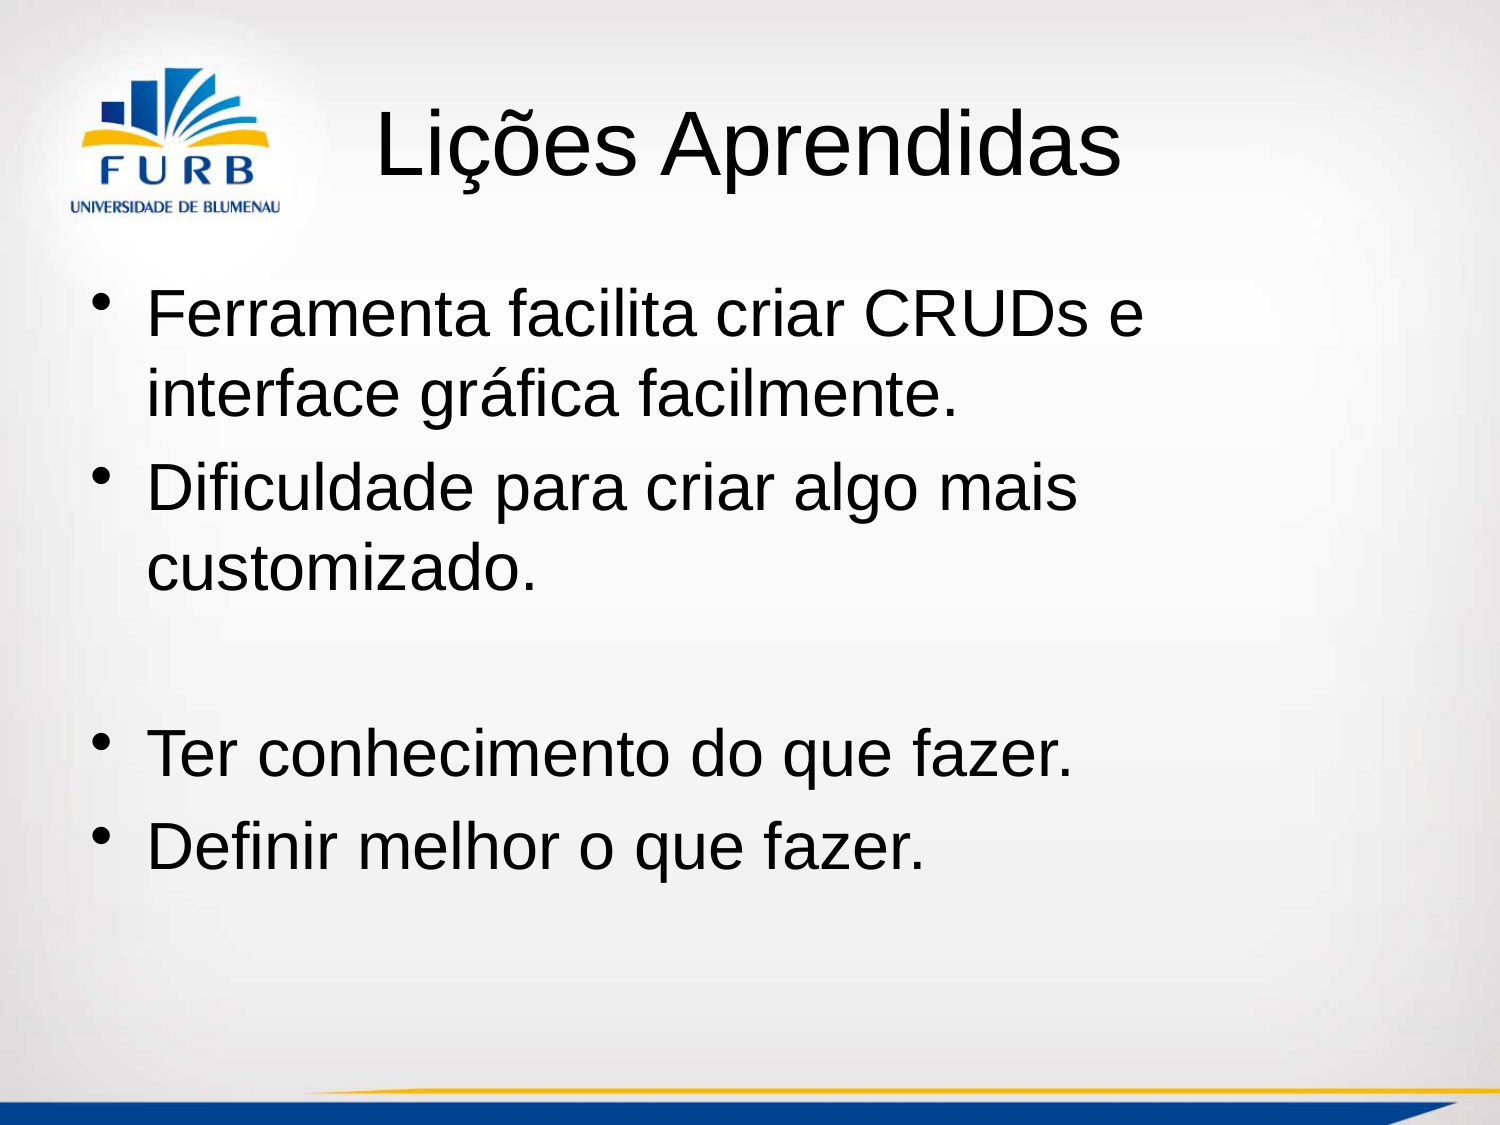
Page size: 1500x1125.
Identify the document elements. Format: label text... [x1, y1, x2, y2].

picture [0, 0, 1500, 1125]
title Lições Aprendidas [75, 45, 1425, 233]
list Ferramenta facilita criar CRUDs e interface gráfica facilmente. Dificuldade para criar algo mais customizado. Ter conhecimento do que fazer. Definir melhor o que fazer. [75, 262, 1425, 1005]
